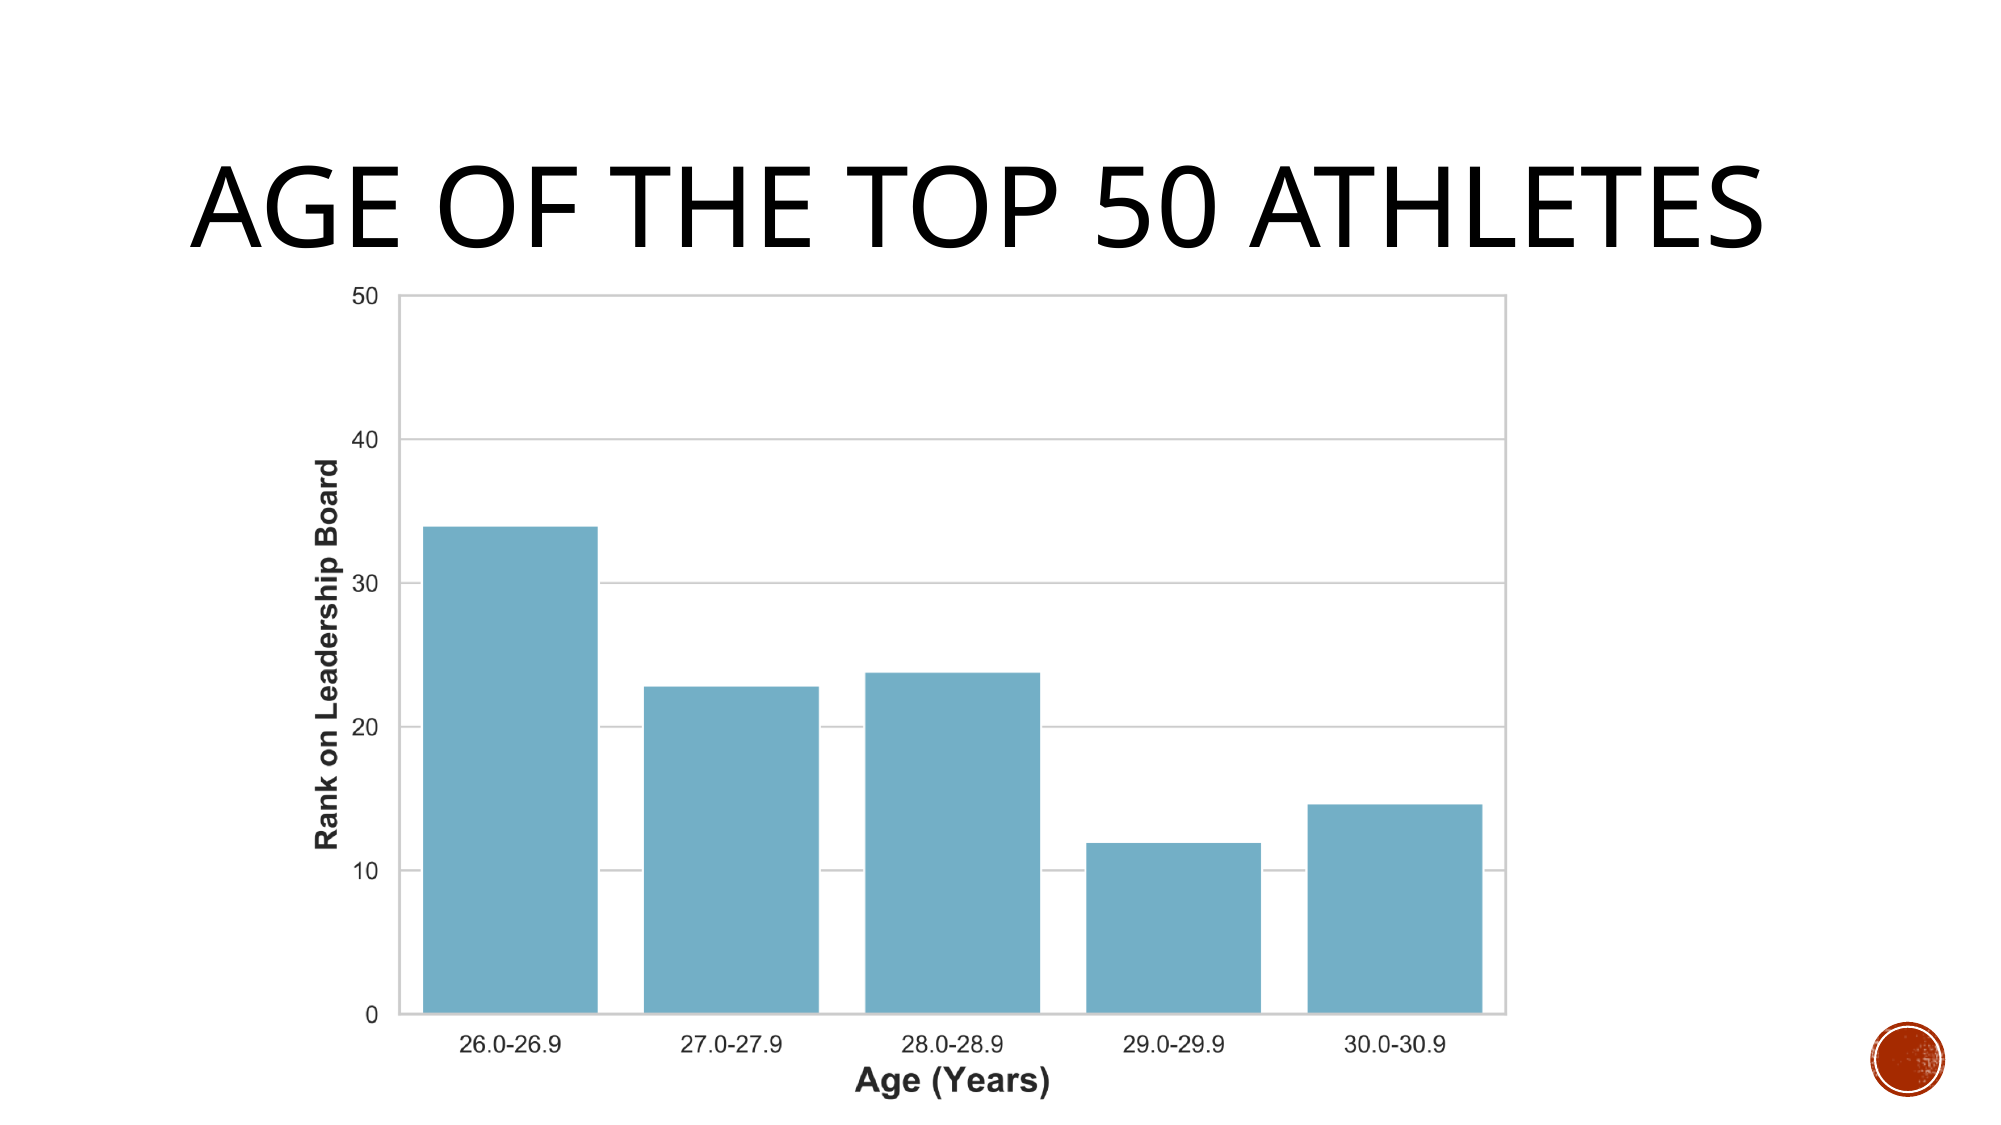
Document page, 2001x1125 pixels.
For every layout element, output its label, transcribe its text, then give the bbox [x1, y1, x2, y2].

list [278, 265, 1556, 1125]
title Age of the top 50 athletes [175, 79, 1826, 344]
